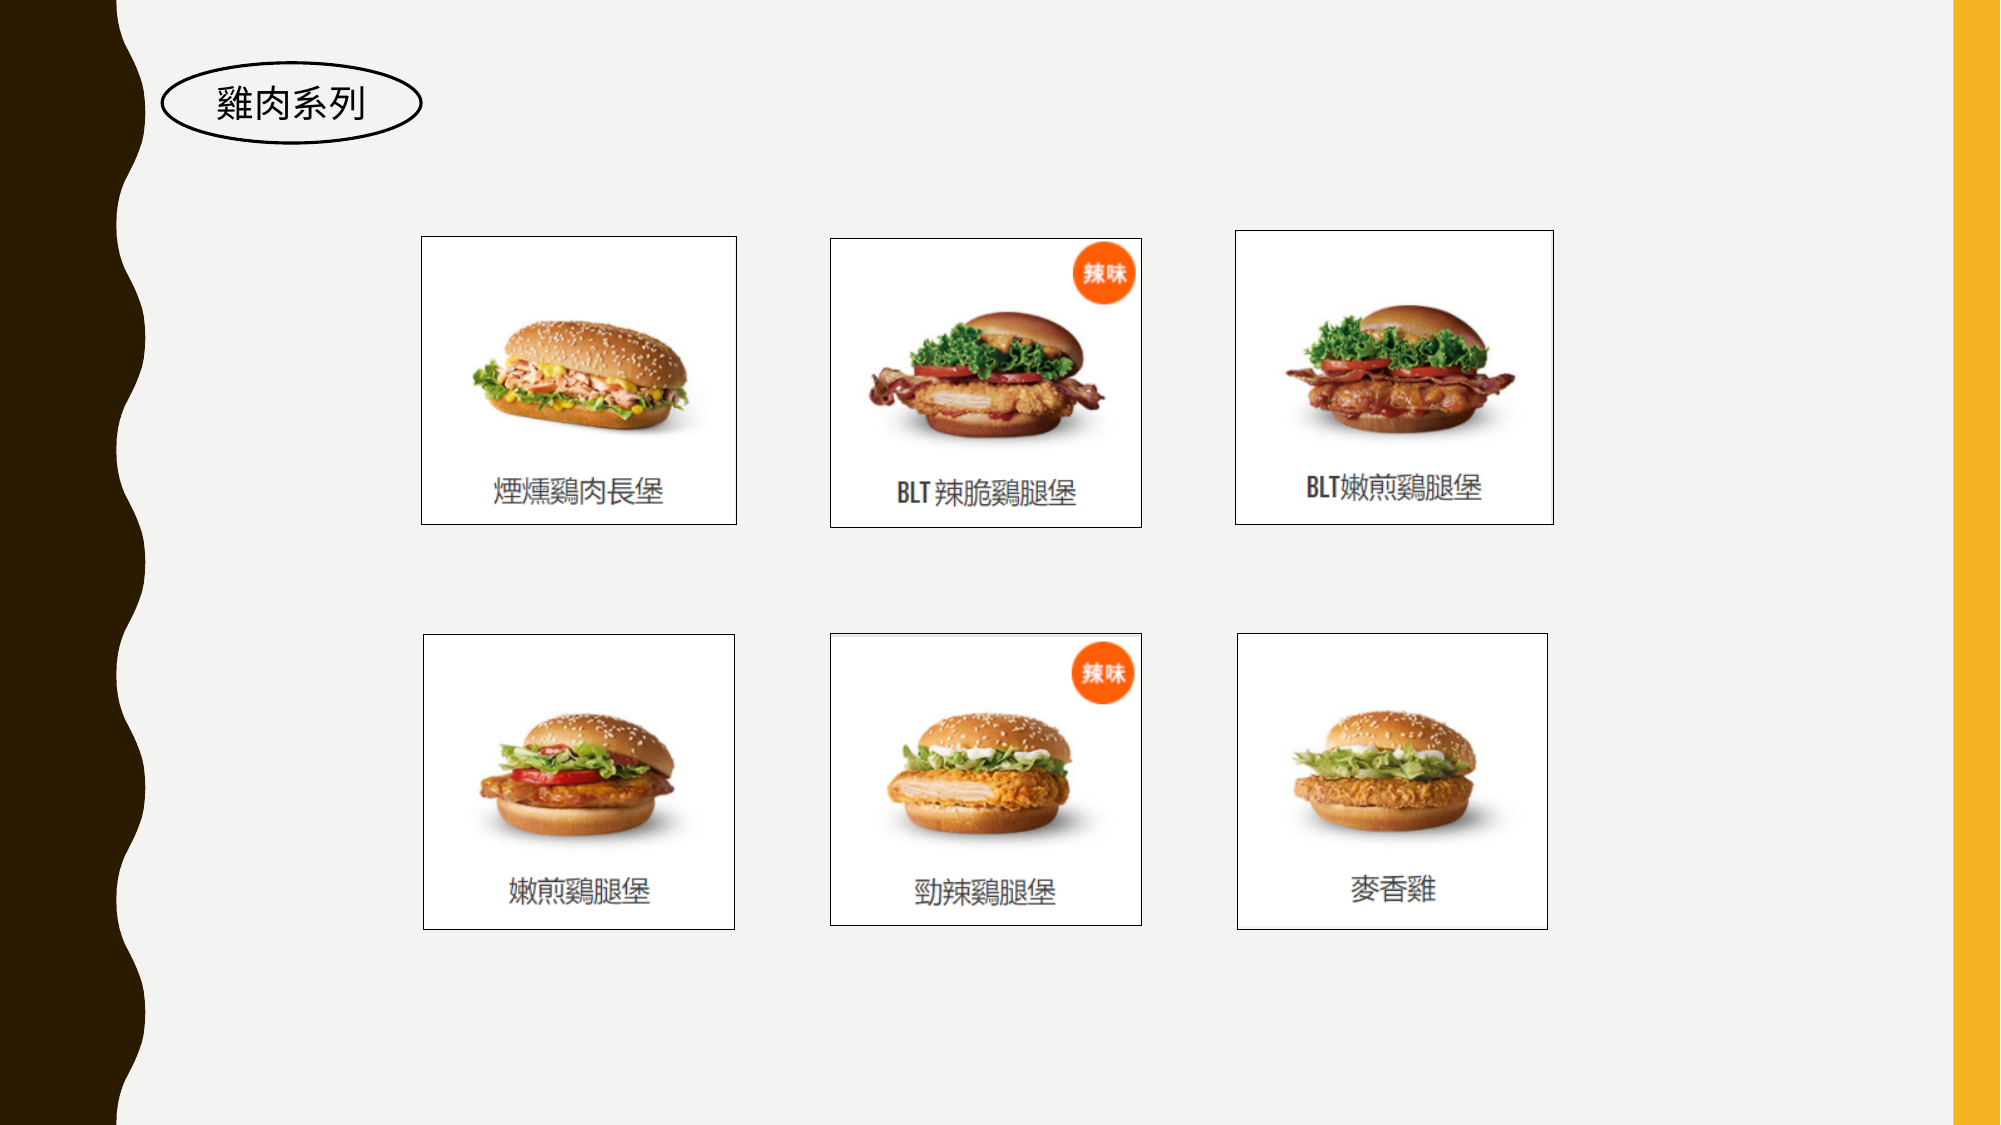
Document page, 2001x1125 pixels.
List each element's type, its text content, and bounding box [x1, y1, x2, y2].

picture [1237, 633, 1548, 930]
text_box 雞肉系列 [161, 62, 422, 144]
picture [422, 634, 735, 930]
picture [421, 236, 737, 525]
picture [1235, 230, 1554, 525]
picture [830, 633, 1142, 926]
picture [830, 238, 1142, 528]
